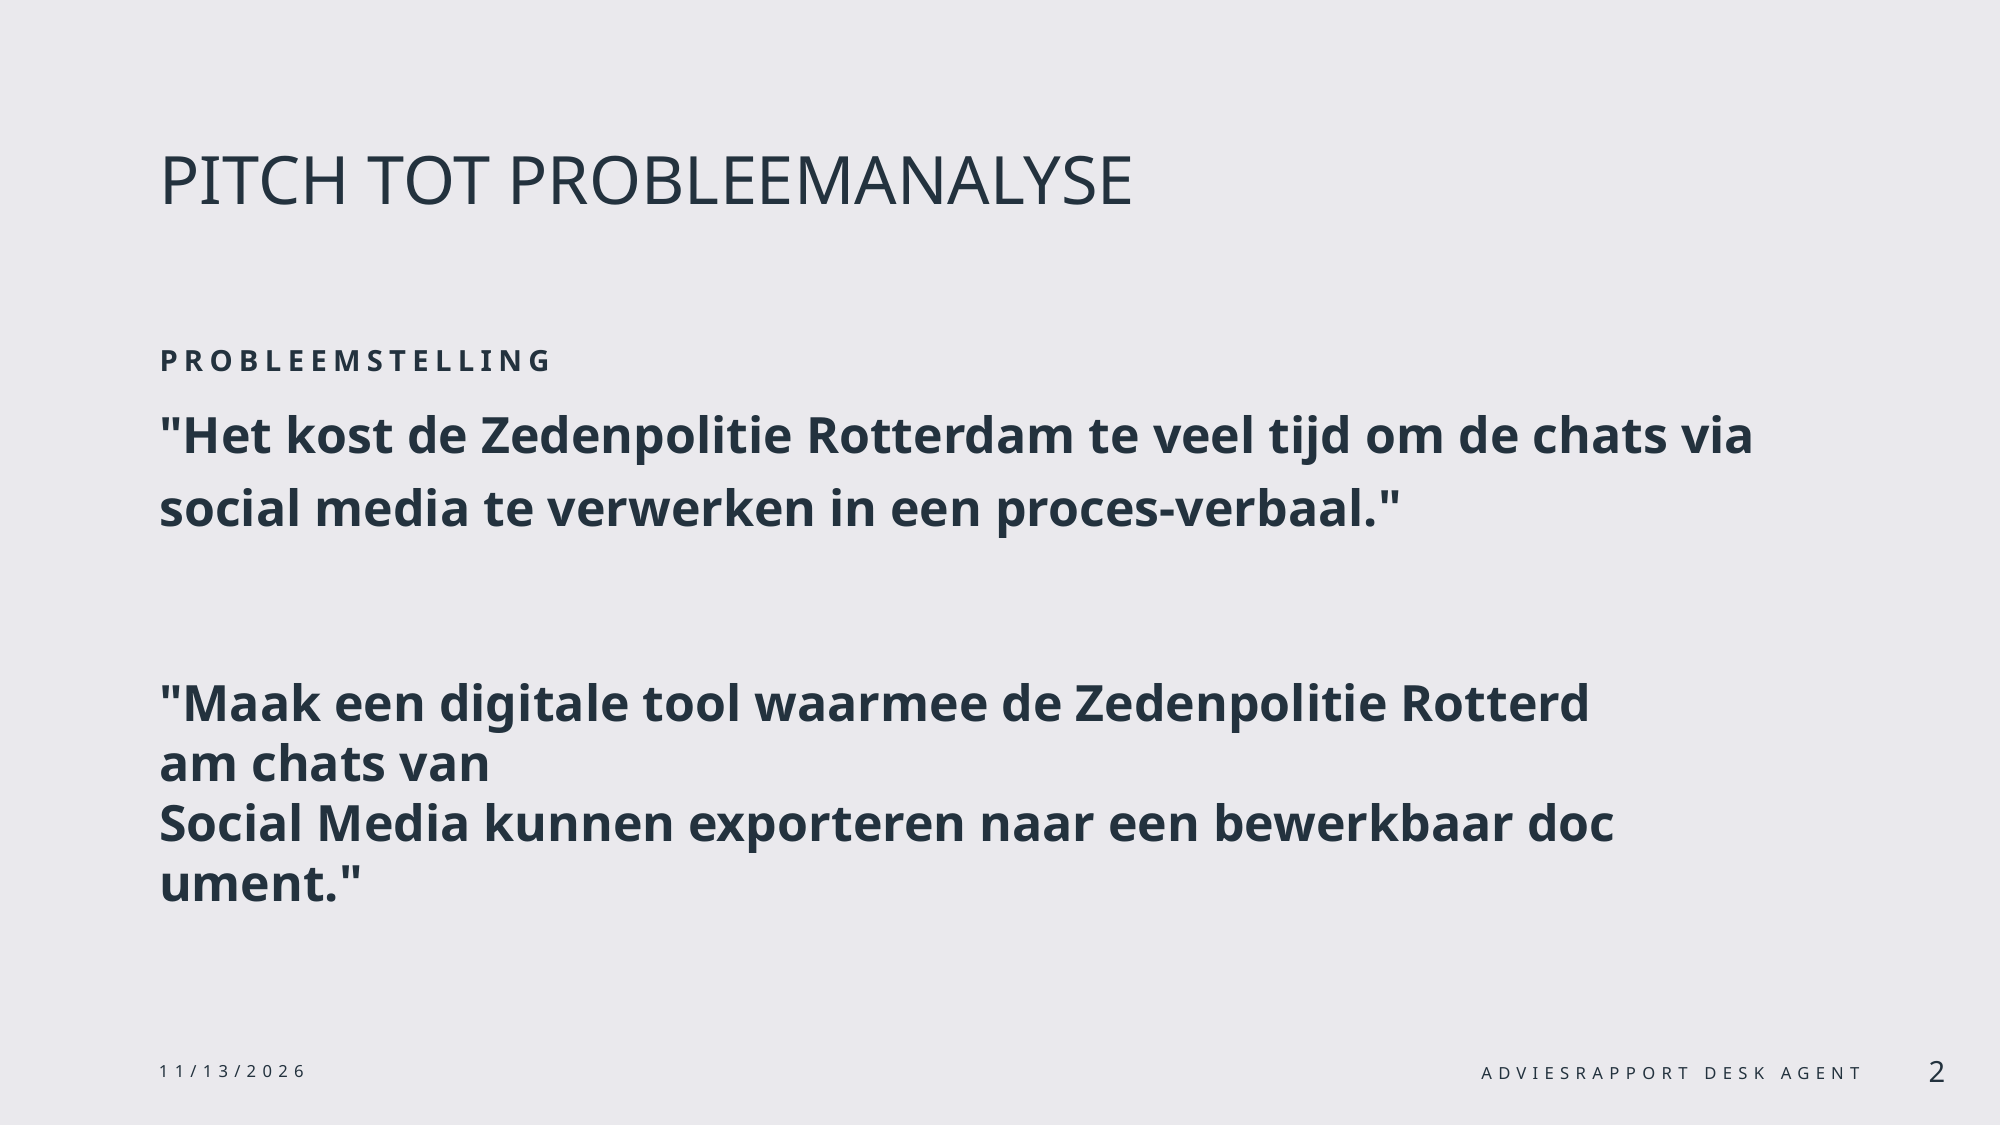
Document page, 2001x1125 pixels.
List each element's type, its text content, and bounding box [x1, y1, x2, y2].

title PITCH TOT PROBLEEMANALYSE [144, 98, 1856, 225]
text_box "Maak een digitale tool waarmee de Zedenpolitie Rotterdam chats van Social Media kunnen exporteren naar een bewerkbaar document." [144, 664, 1634, 920]
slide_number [143, 1042, 594, 1103]
footer Adviesrapport desk agent [1170, 1042, 1875, 1103]
list Probleemstelling [144, 278, 959, 384]
slide_number 2 [1875, 1042, 1961, 1103]
list "Het kost de Zedenpolitie Rotterdam te veel tijd om de chats via social media te verwerken in een proces-verbaal." [144, 384, 1856, 570]
